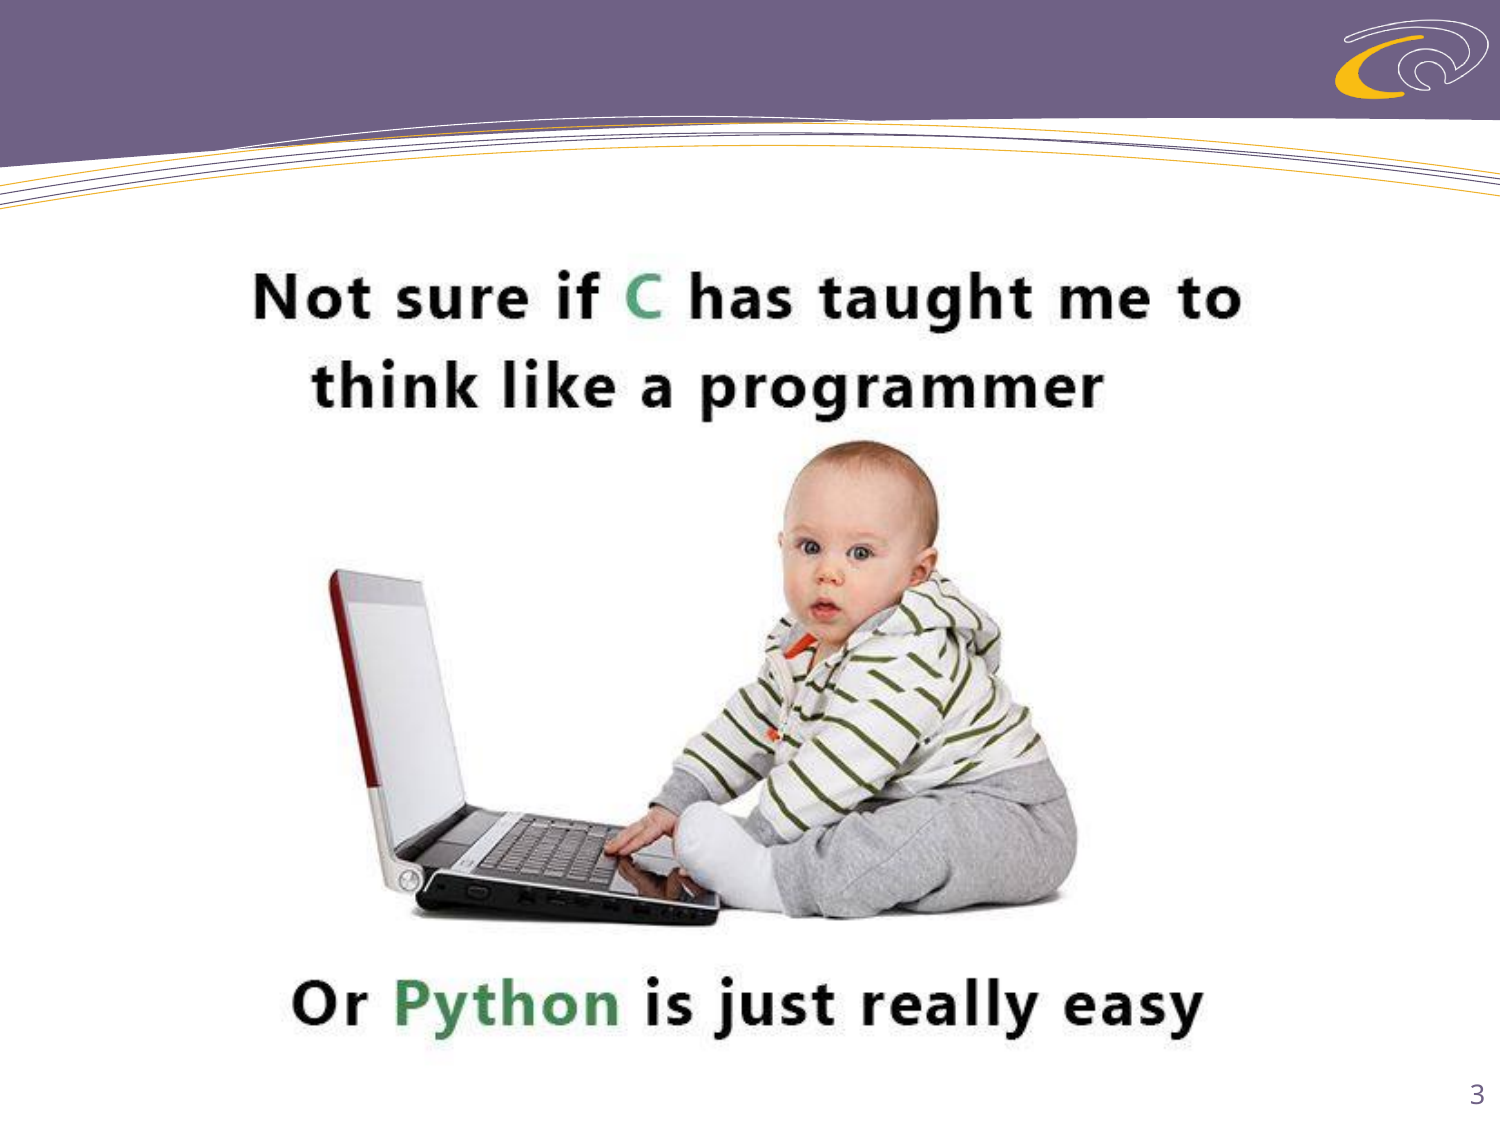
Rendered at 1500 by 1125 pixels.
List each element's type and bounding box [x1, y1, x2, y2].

list [135, 195, 1314, 1125]
picture [1322, 0, 1500, 102]
